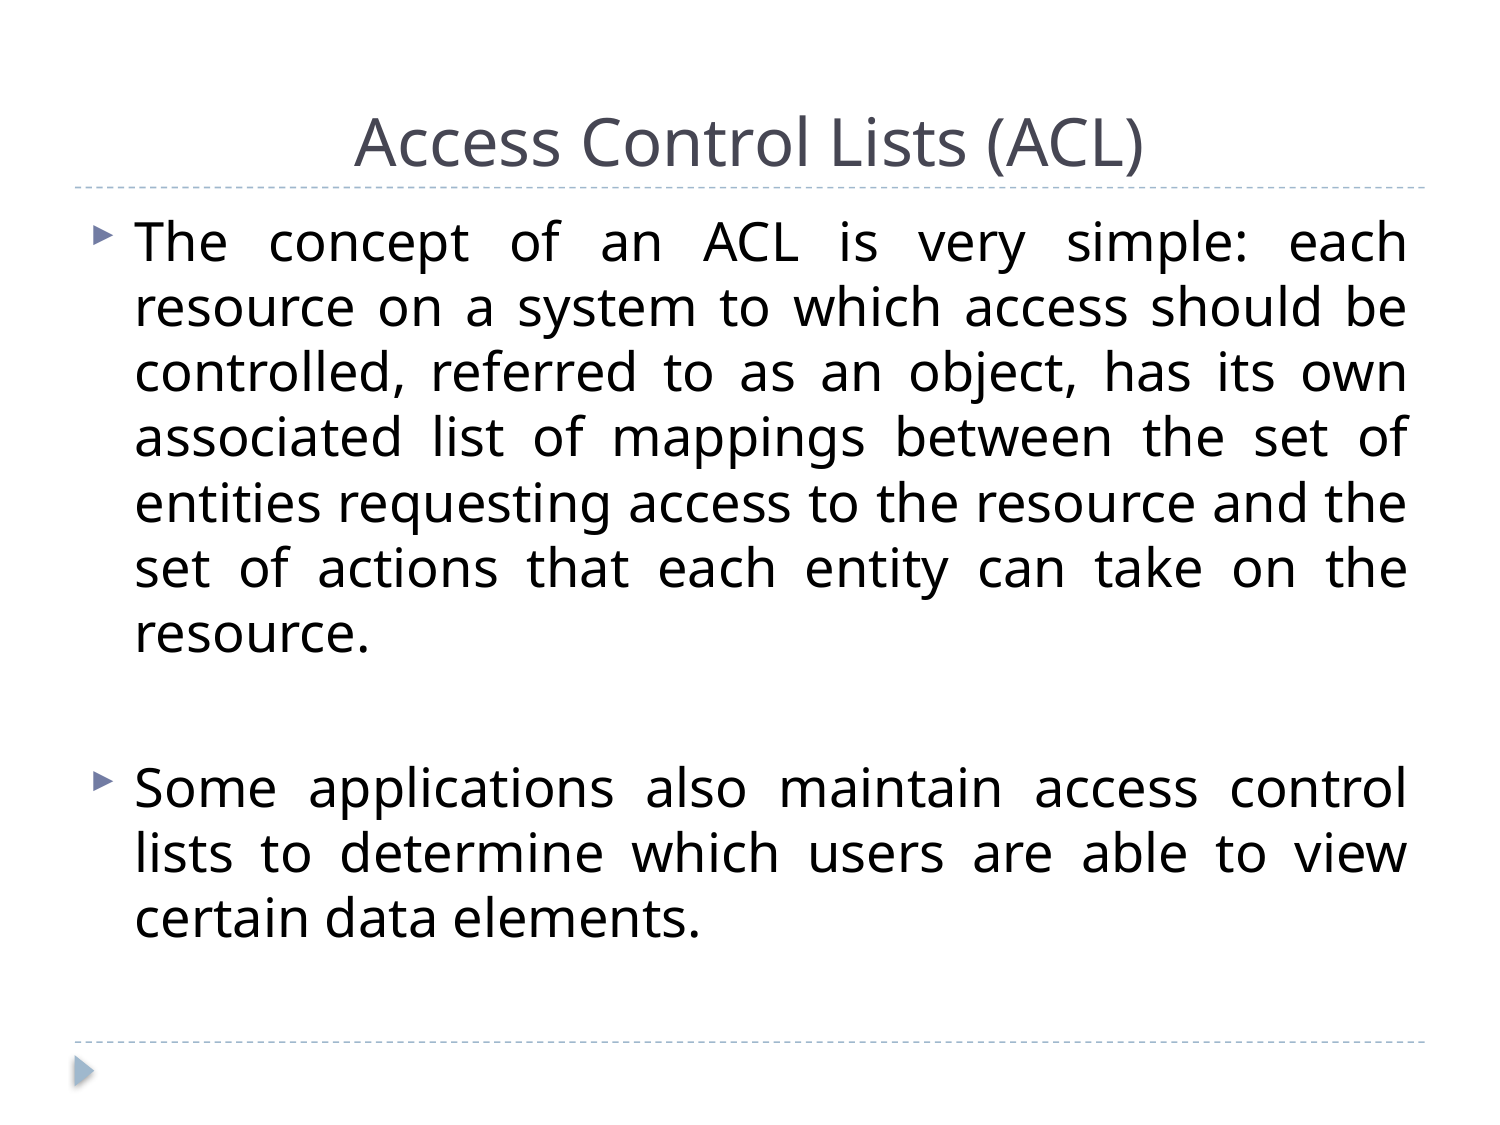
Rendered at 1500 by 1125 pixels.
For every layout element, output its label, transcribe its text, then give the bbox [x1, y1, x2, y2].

list The concept of an ACL is very simple: each resource on a system to which access should be controlled, referred to as an object, has its own associated list of mappings between the set of entities requesting access to the resource and the set of actions that each entity can take on the resource. Some applications also maintain access control lists to determine which users are able to view certain data elements. [75, 200, 1425, 1010]
title Access Control Lists (ACL) [75, 24, 1425, 188]
